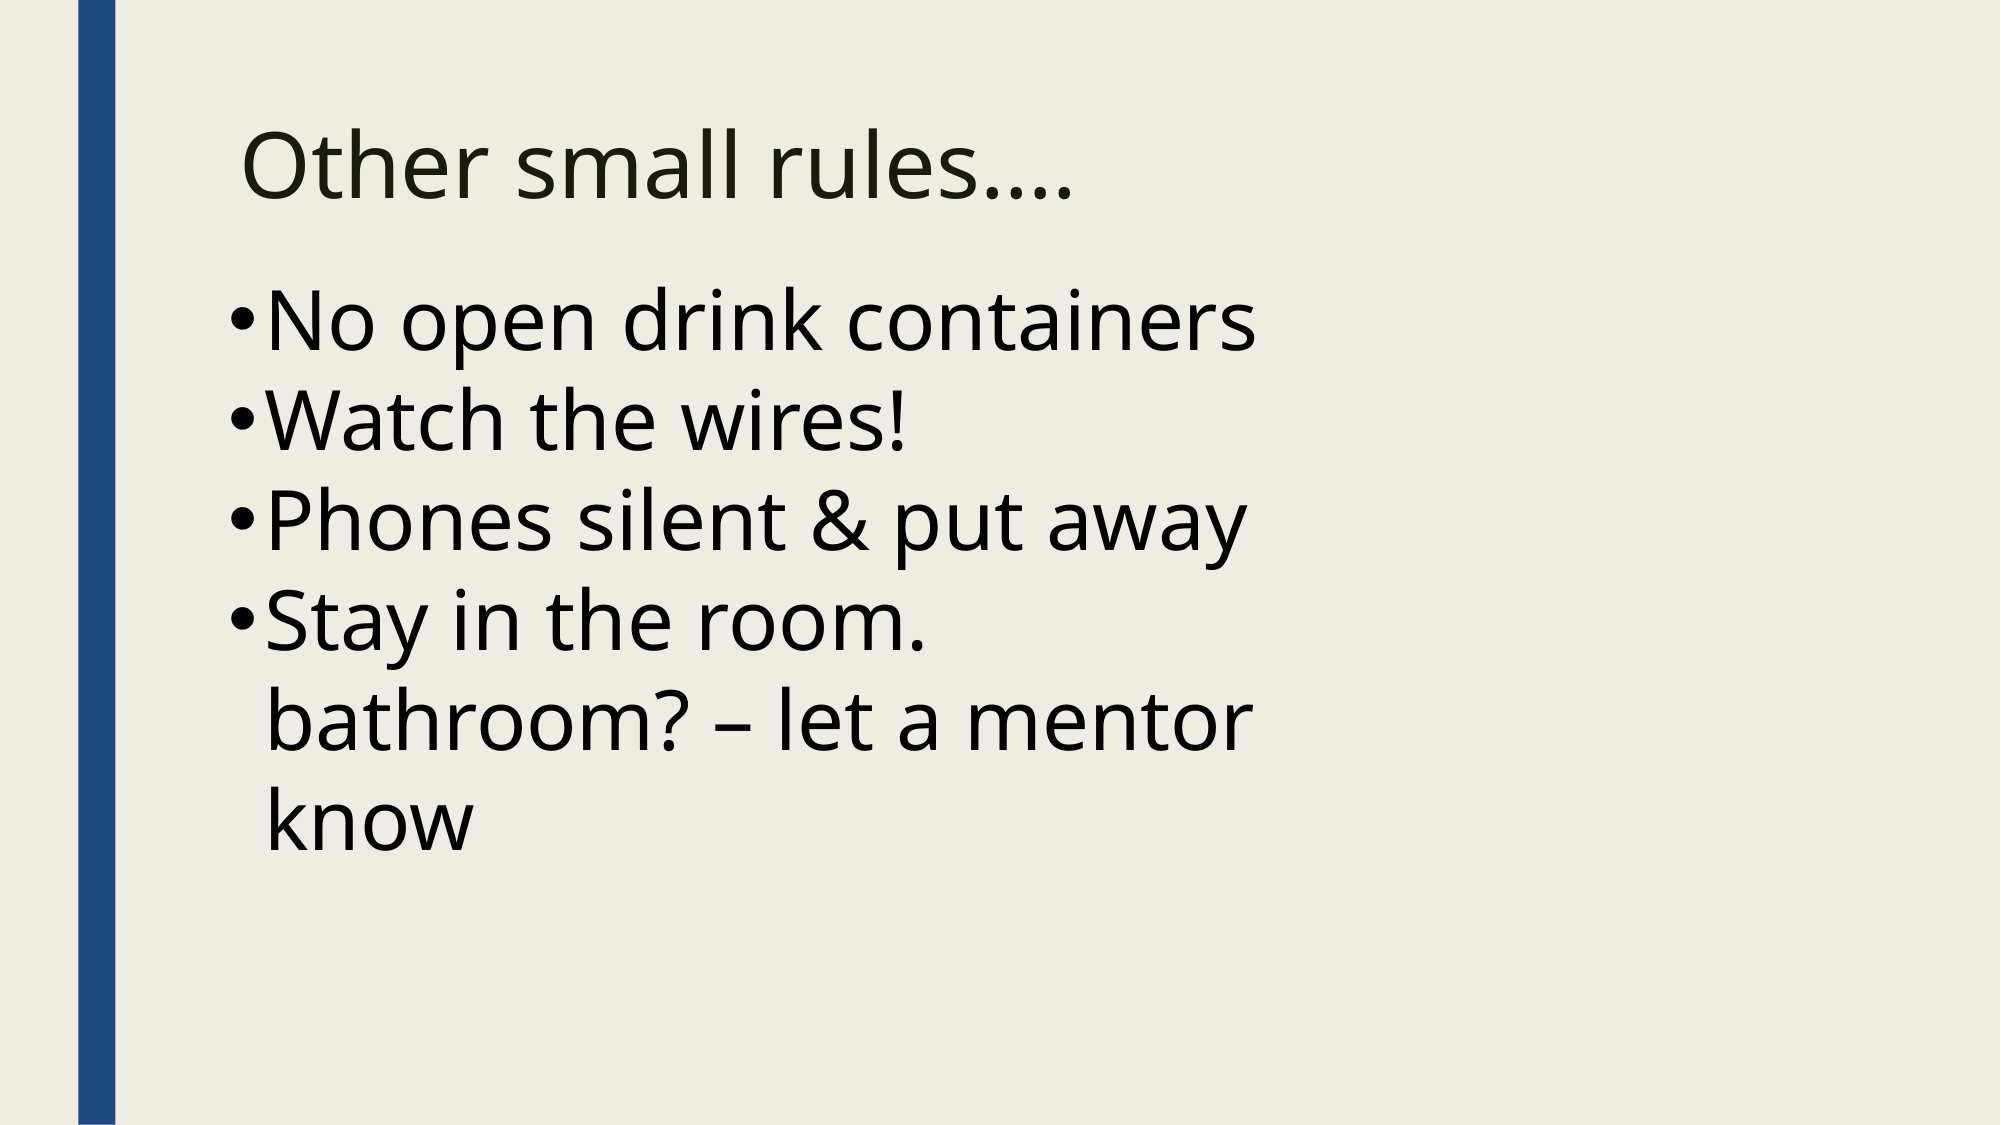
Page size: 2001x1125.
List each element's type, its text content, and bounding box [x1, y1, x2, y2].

text_box Other small rules…. [225, 112, 1800, 356]
text_box No open drink containers Watch the wires! Phones silent & put away Stay in the room. bathroom? – let a mentor know [214, 259, 1382, 1074]
